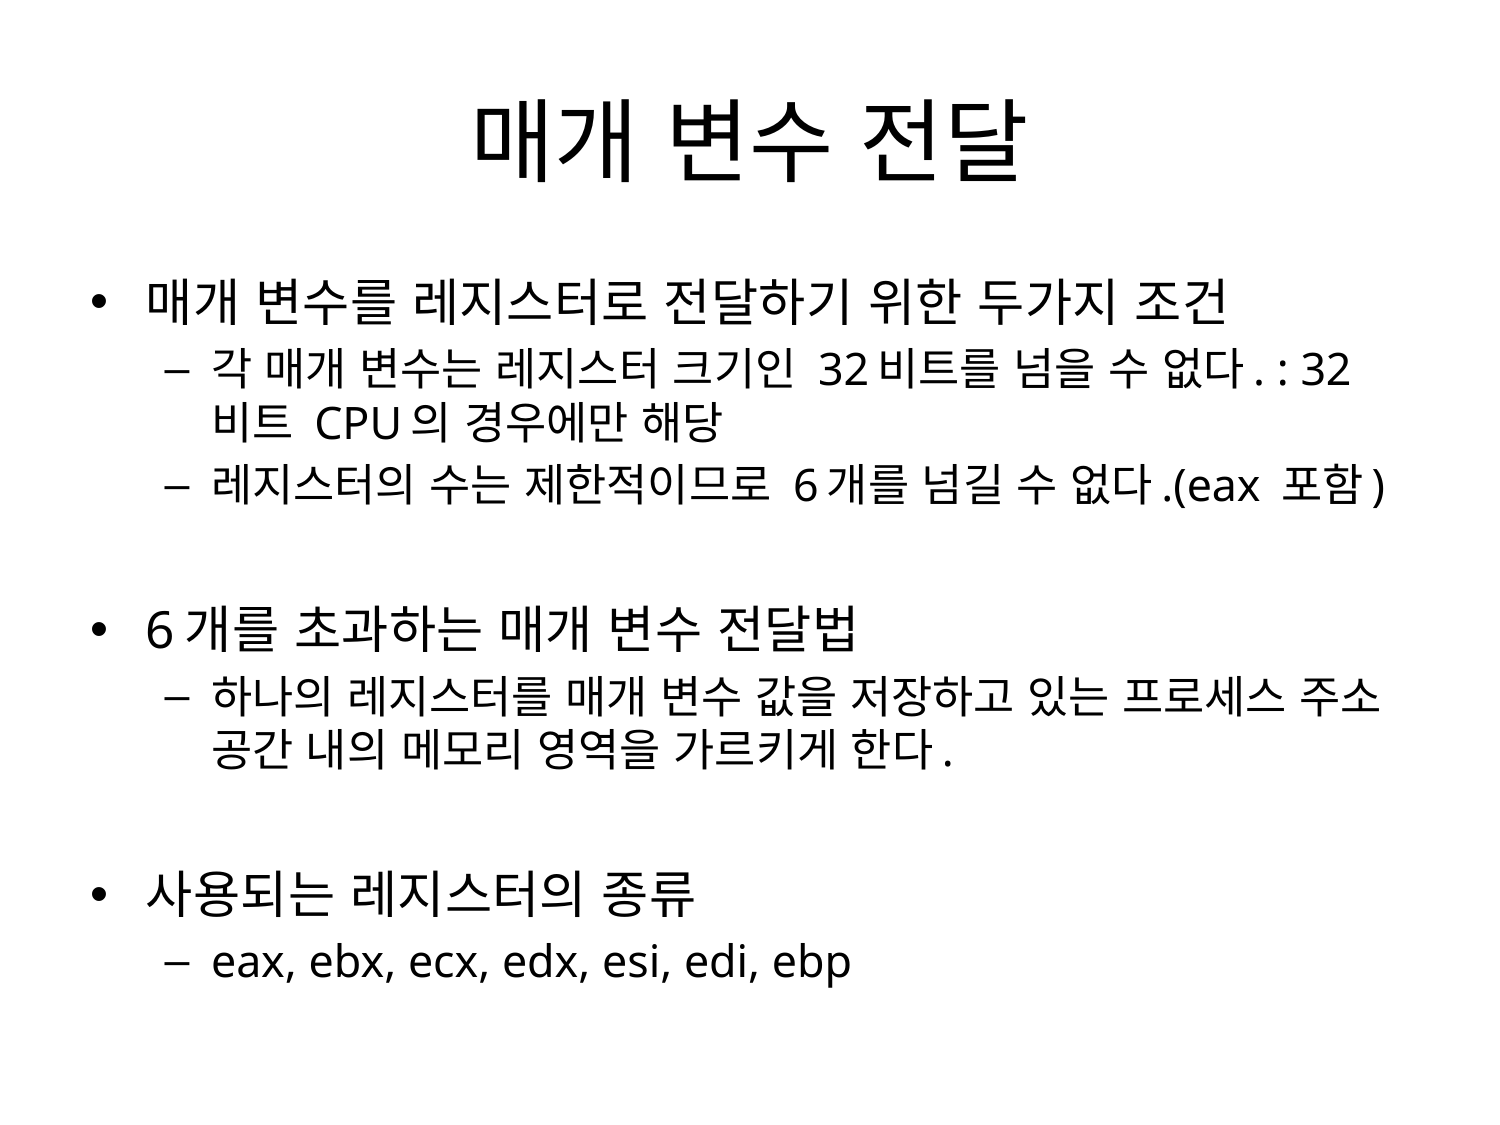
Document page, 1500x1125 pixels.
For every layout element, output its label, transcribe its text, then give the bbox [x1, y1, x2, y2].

list 매개 변수를 레지스터로 전달하기 위한 두가지 조건 각 매개 변수는 레지스터 크기인 32비트를 넘을 수 없다. : 32비트 CPU의 경우에만 해당 레지스터의 수는 제한적이므로 6개를 넘길 수 없다.(eax 포함) 6개를 초과하는 매개 변수 전달법 하나의 레지스터를 매개 변수 값을 저장하고 있는 프로세스 주소 공간 내의 메모리 영역을 가르키게 한다. 사용되는 레지스터의 종류 eax, ebx, ecx, edx, esi, edi, ebp [75, 262, 1425, 1005]
title 매개 변수 전달 [75, 45, 1425, 233]
